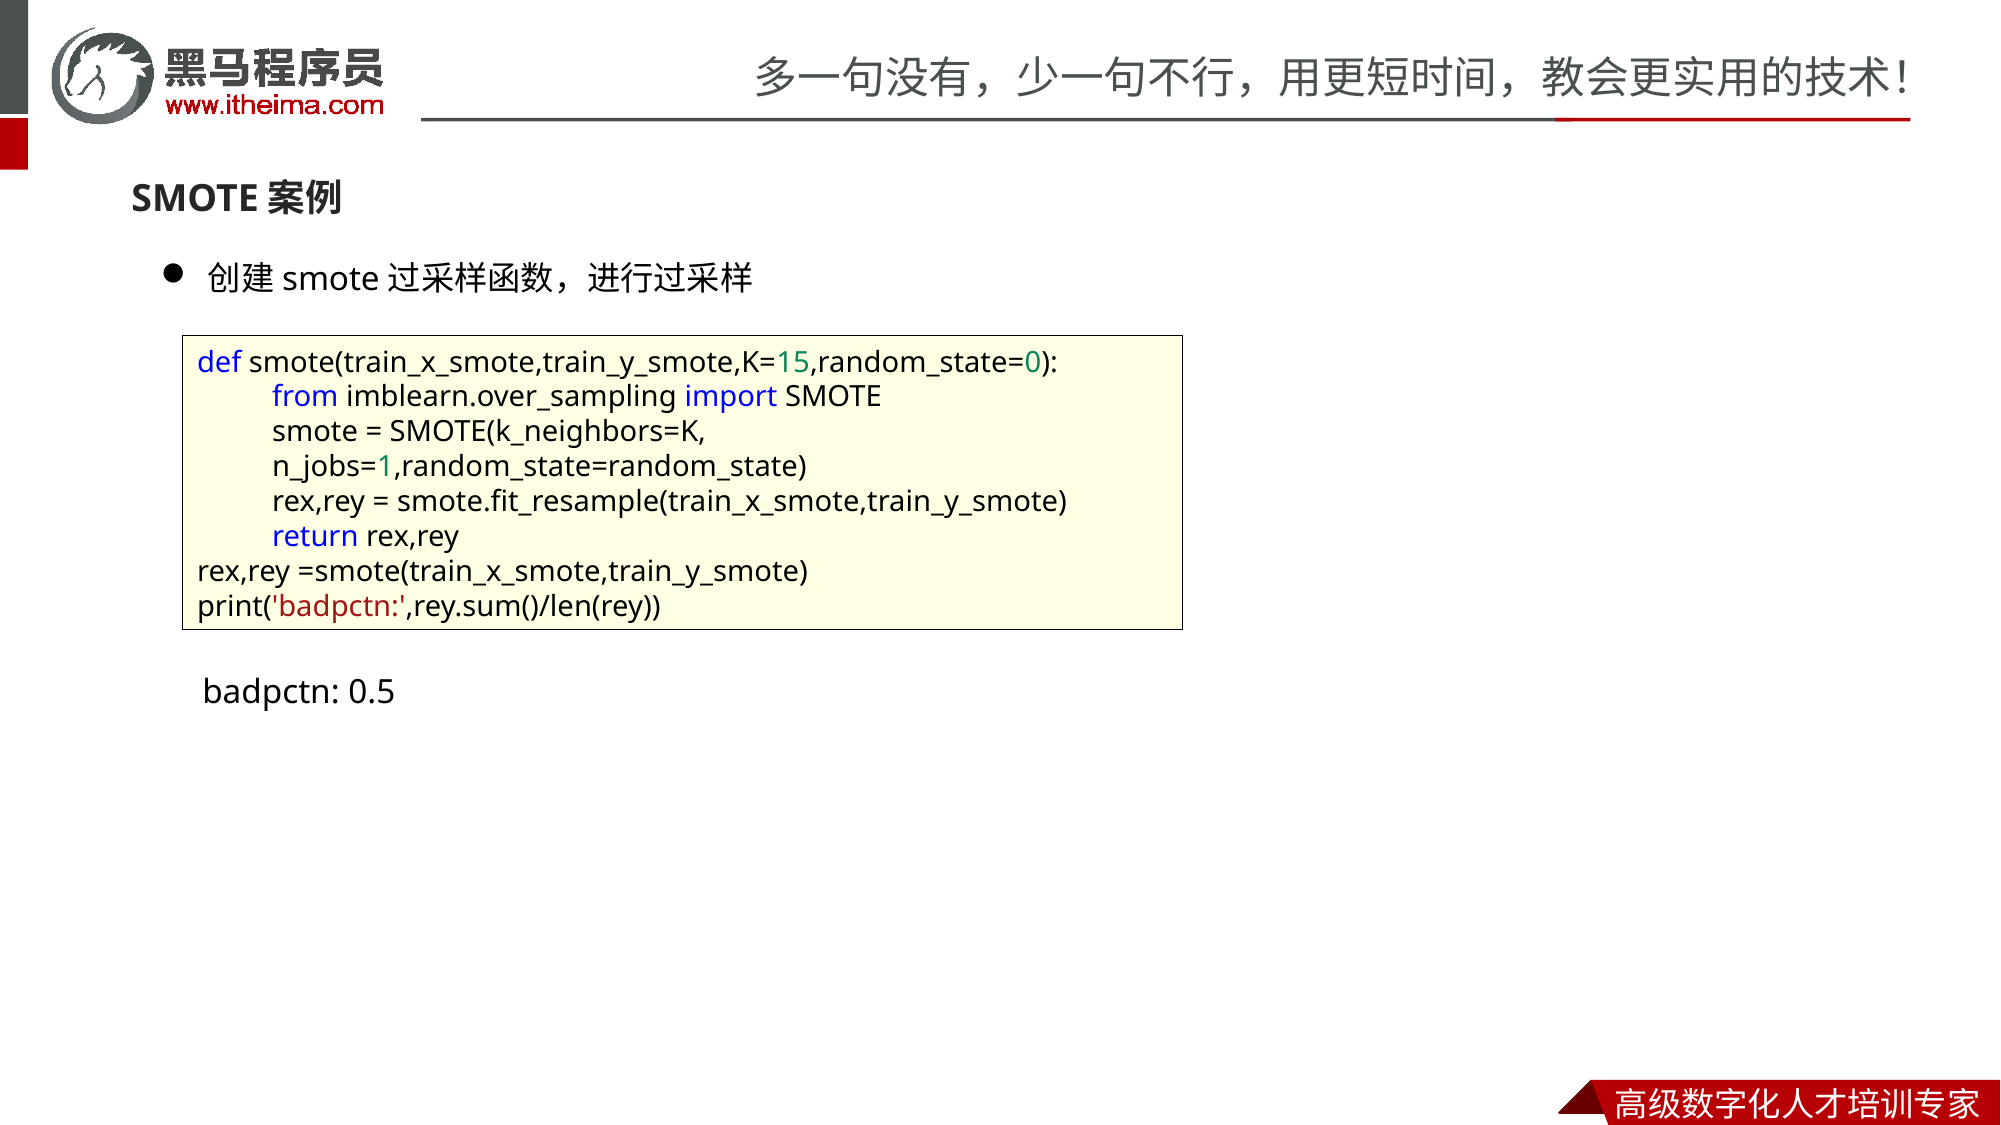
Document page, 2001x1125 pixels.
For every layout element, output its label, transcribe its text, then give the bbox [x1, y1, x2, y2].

text_box 创建smote过采样函数，进行过采样 [145, 250, 1829, 305]
text_box badpctn: 0.5 [187, 663, 411, 718]
text_box def smote(train_x_smote,train_y_smote,K=15,random_state=0): from imblearn.over_sampling import SMOTE smote = SMOTE(k_neighbors=K, n_jobs=1,random_state=random_state) rex,rey = smote.fit_resample(train_x_smote,train_y_smote) return rex,rey rex,rey =smote(train_x_smote,train_y_smote) print('badpctn:',rey.sum()/len(rey)) [182, 335, 1183, 630]
picture [50, 26, 384, 125]
list SMOTE案例 [116, 154, 1880, 239]
